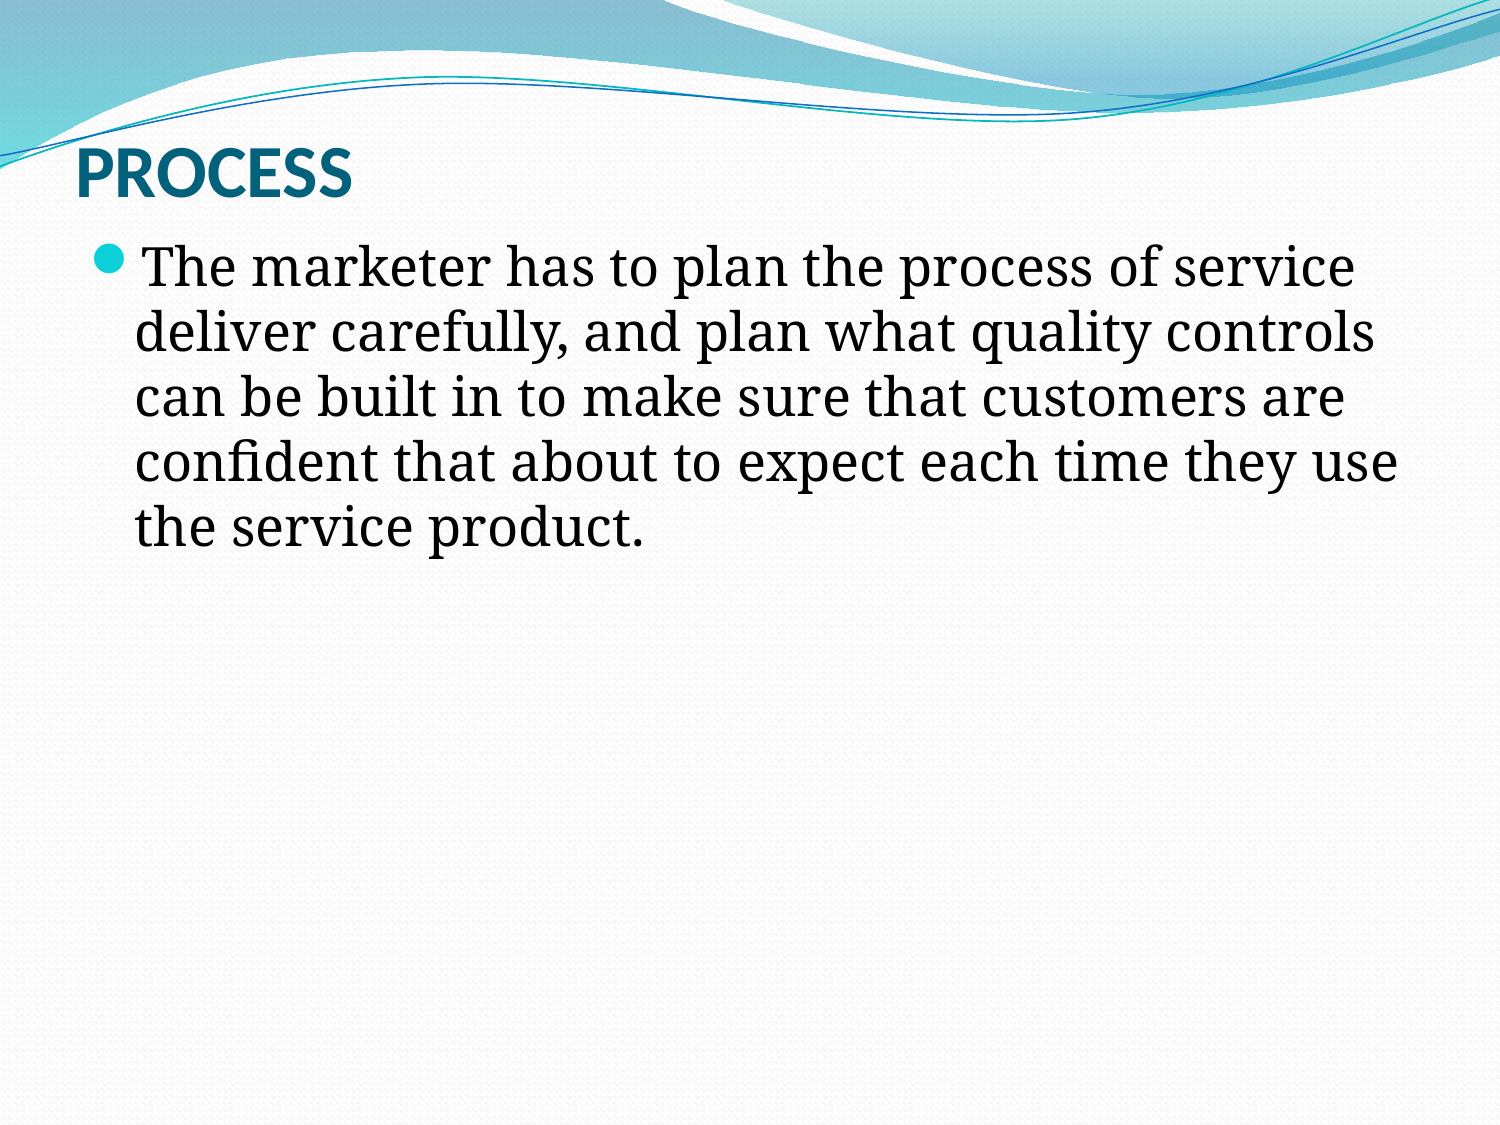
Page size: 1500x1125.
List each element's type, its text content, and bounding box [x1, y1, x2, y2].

list The marketer has to plan the process of service deliver carefully, and plan what quality controls can be built in to make sure that customers are confident that about to expect each time they use the service product. [75, 224, 1425, 1038]
title PROCESS [75, 115, 1425, 224]
